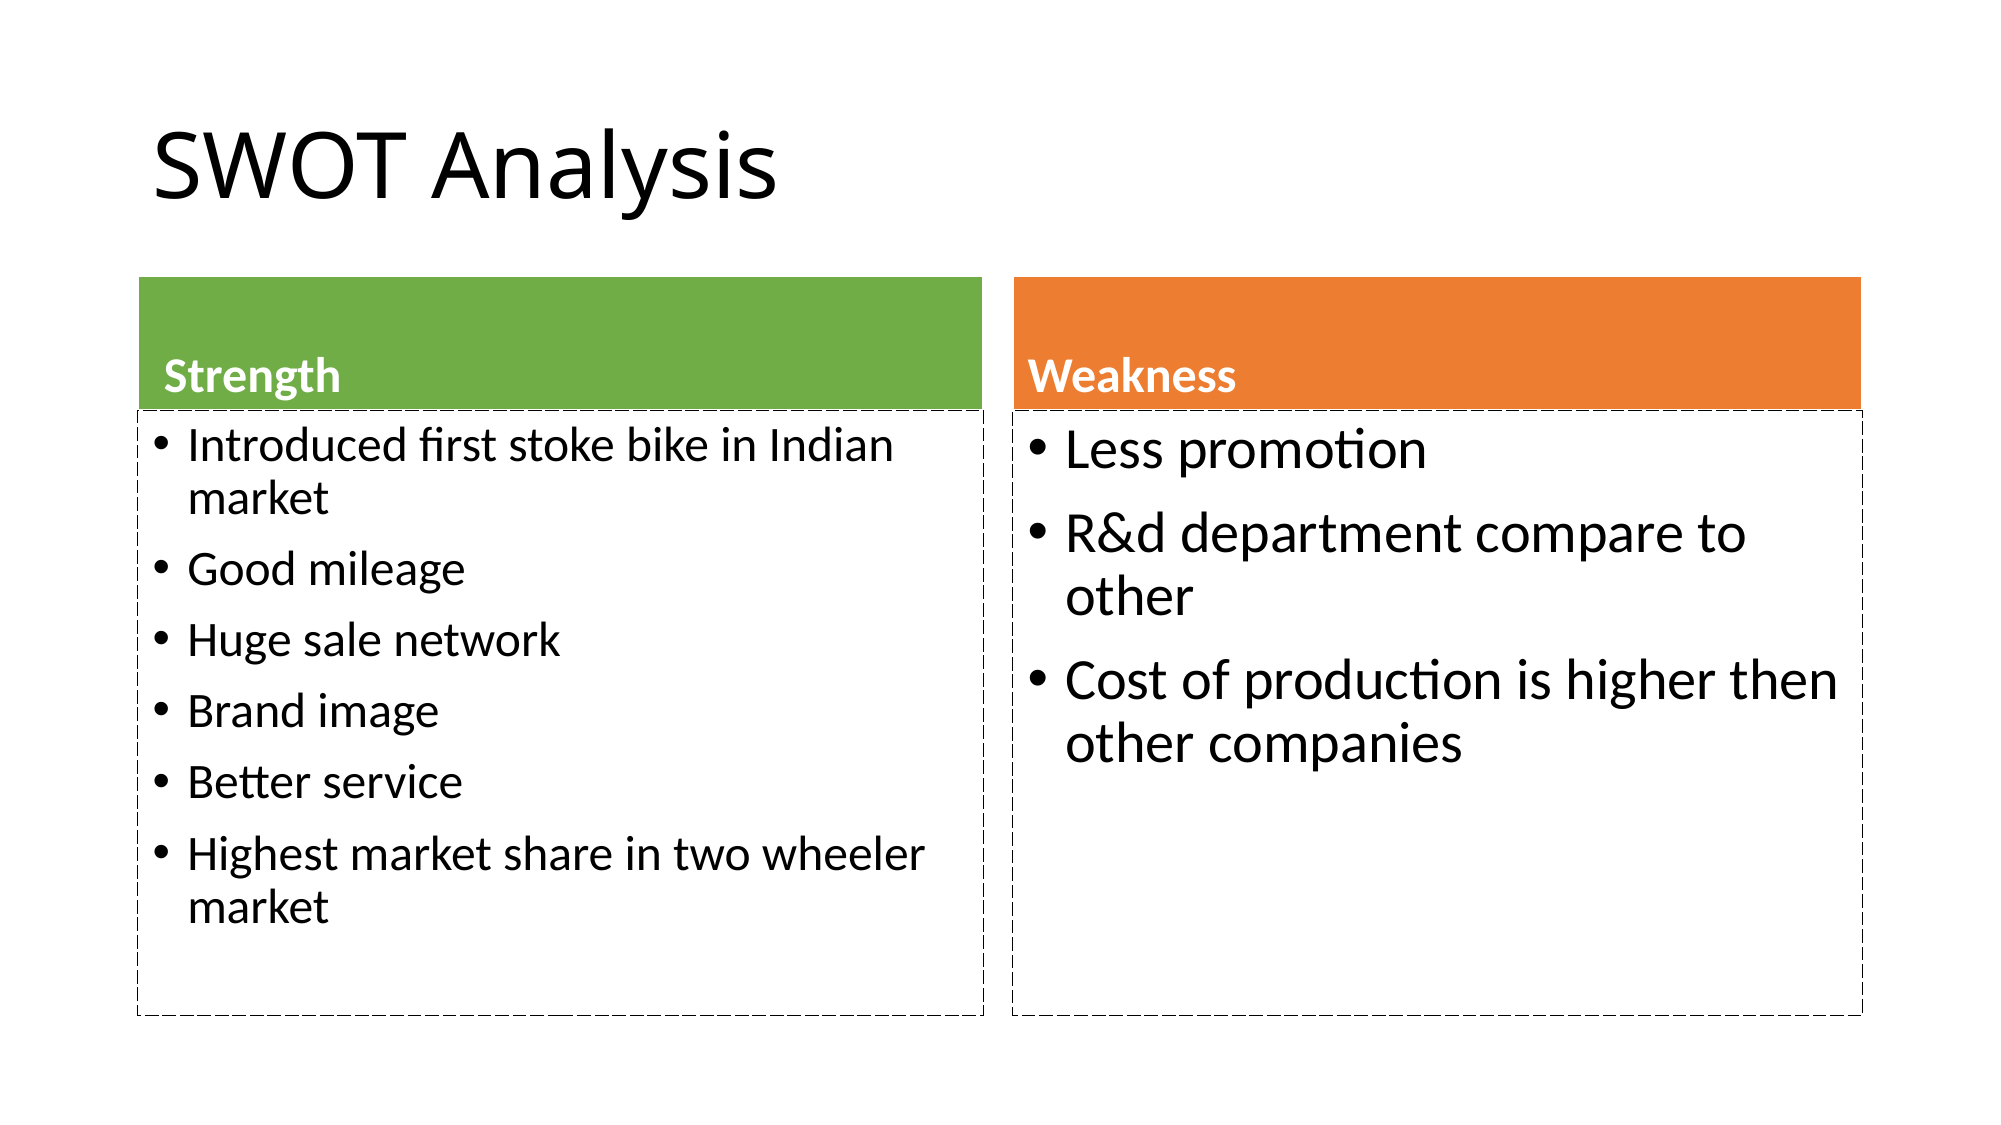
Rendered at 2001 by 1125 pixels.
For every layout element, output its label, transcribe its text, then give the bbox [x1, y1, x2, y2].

list Strength [136, 274, 985, 412]
list Weakness [1011, 274, 1864, 412]
title SWOT Analysis [137, 59, 1863, 278]
list Introduced first stoke bike in Indian market Good mileage Huge sale network Brand image Better service Highest market share in two wheeler market [137, 410, 984, 1016]
list Less promotion R&d department compare to other Cost of production is higher then other companies [1012, 410, 1863, 1016]
